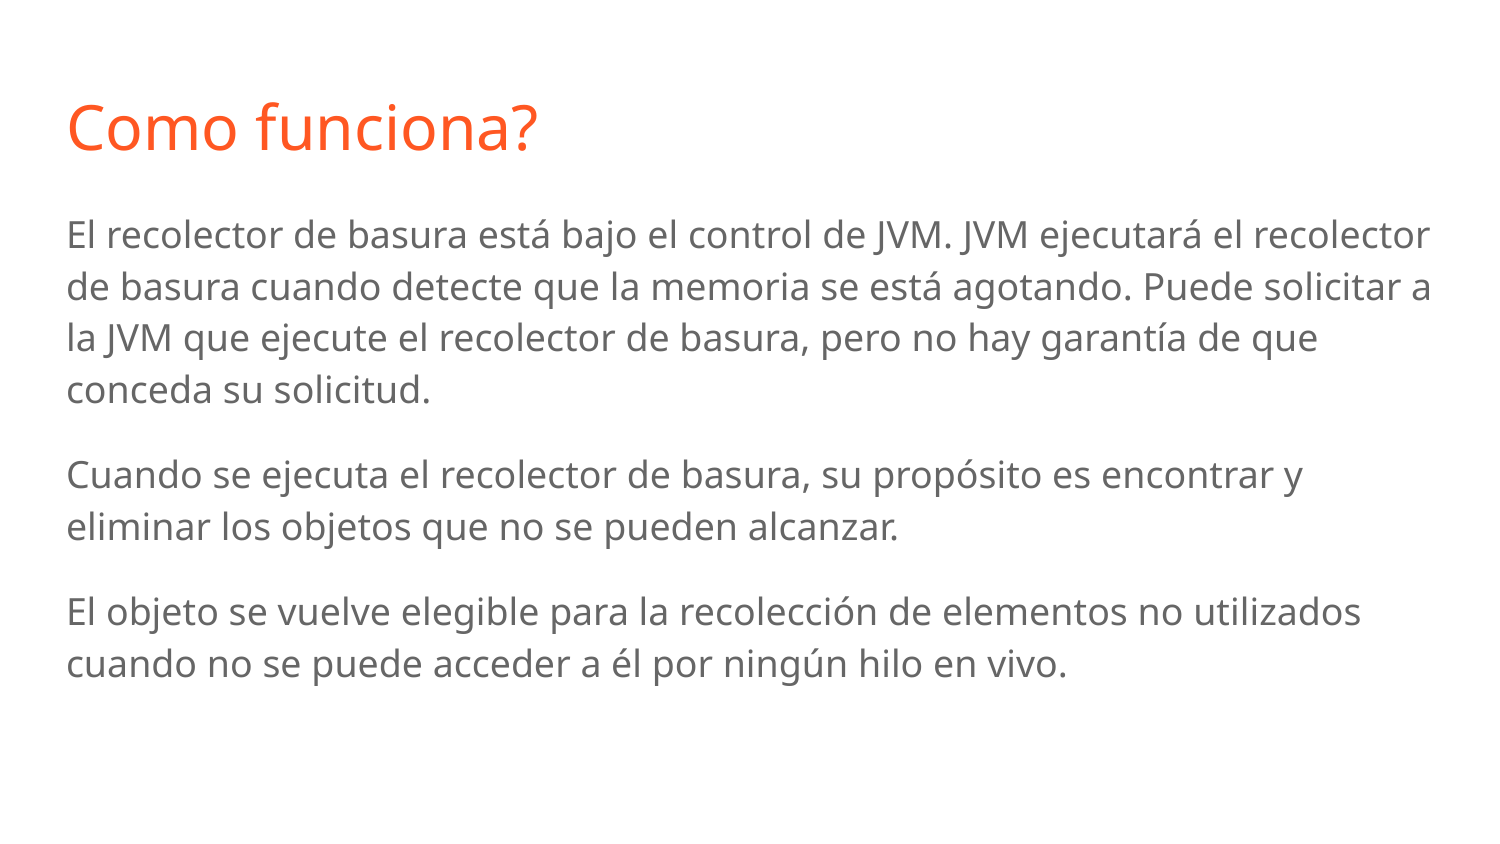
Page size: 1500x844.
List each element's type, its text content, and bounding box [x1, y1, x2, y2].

title Como funciona? [51, 72, 1449, 167]
list El recolector de basura está bajo el control de JVM. JVM ejecutará el recolector de basura cuando detecte que la memoria se está agotando. Puede solicitar a la JVM que ejecute el recolector de basura, pero no hay garantía de que conceda su solicitud. Cuando se ejecuta el recolector de basura, su propósito es encontrar y eliminar los objetos que no se pueden alcanzar. El objeto se vuelve elegible para la recolección de elementos no utilizados cuando no se puede acceder a él por ningún hilo en vivo. [51, 189, 1449, 750]
